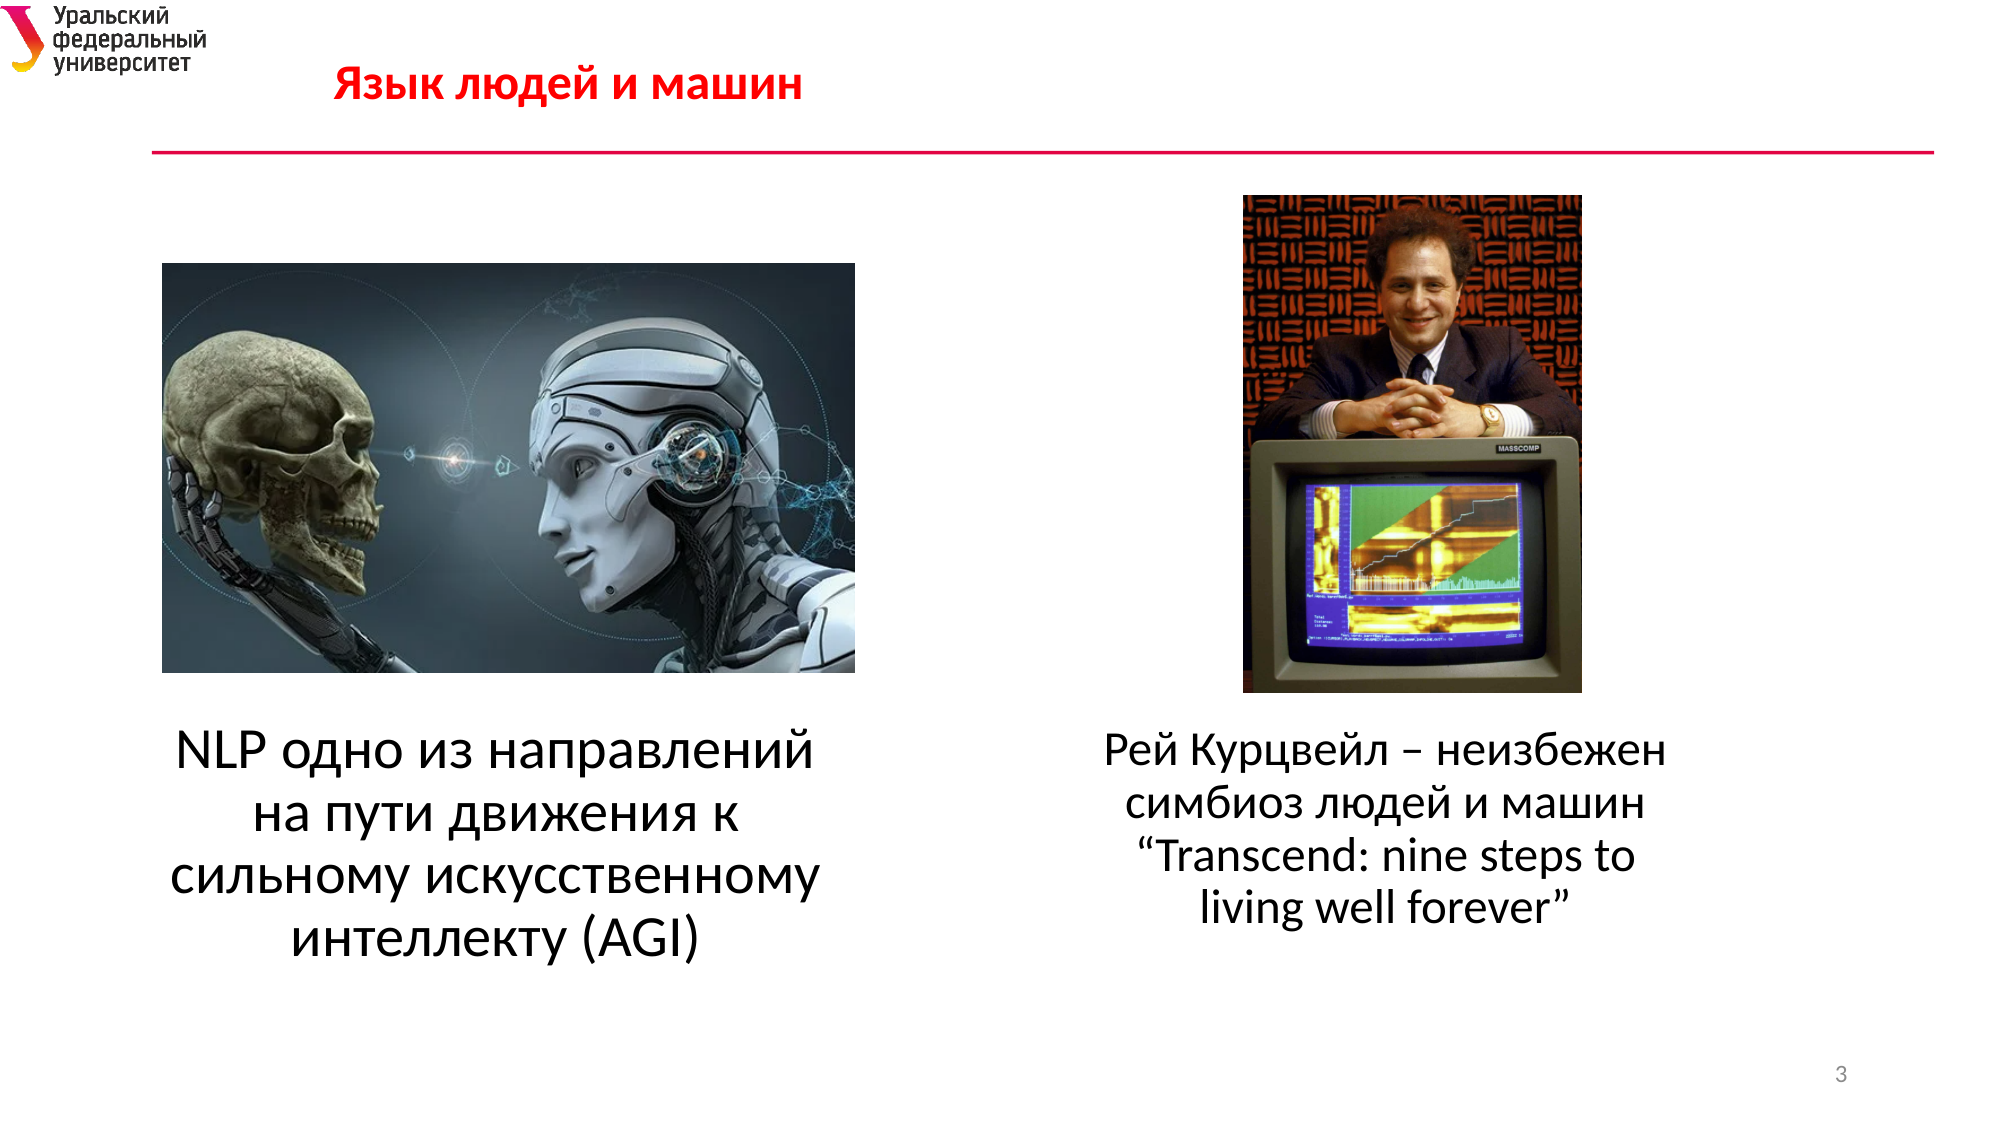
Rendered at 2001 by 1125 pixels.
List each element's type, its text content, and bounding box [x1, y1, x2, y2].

text_box NLP одно из направлений на пути движения к сильному искусственному интеллекту (AGI) [137, 710, 855, 1014]
text_box Язык людей и машин [319, 42, 1704, 117]
slide_number 3 [1412, 1042, 1863, 1103]
picture [1243, 195, 1582, 694]
text_box [151, 150, 1935, 155]
text_box Рей Курцвейл – неизбежен симбиоз людей и машин “Transcend: nine steps to living well forever” [1085, 715, 1686, 997]
picture [0, 4, 221, 76]
picture [162, 263, 855, 673]
